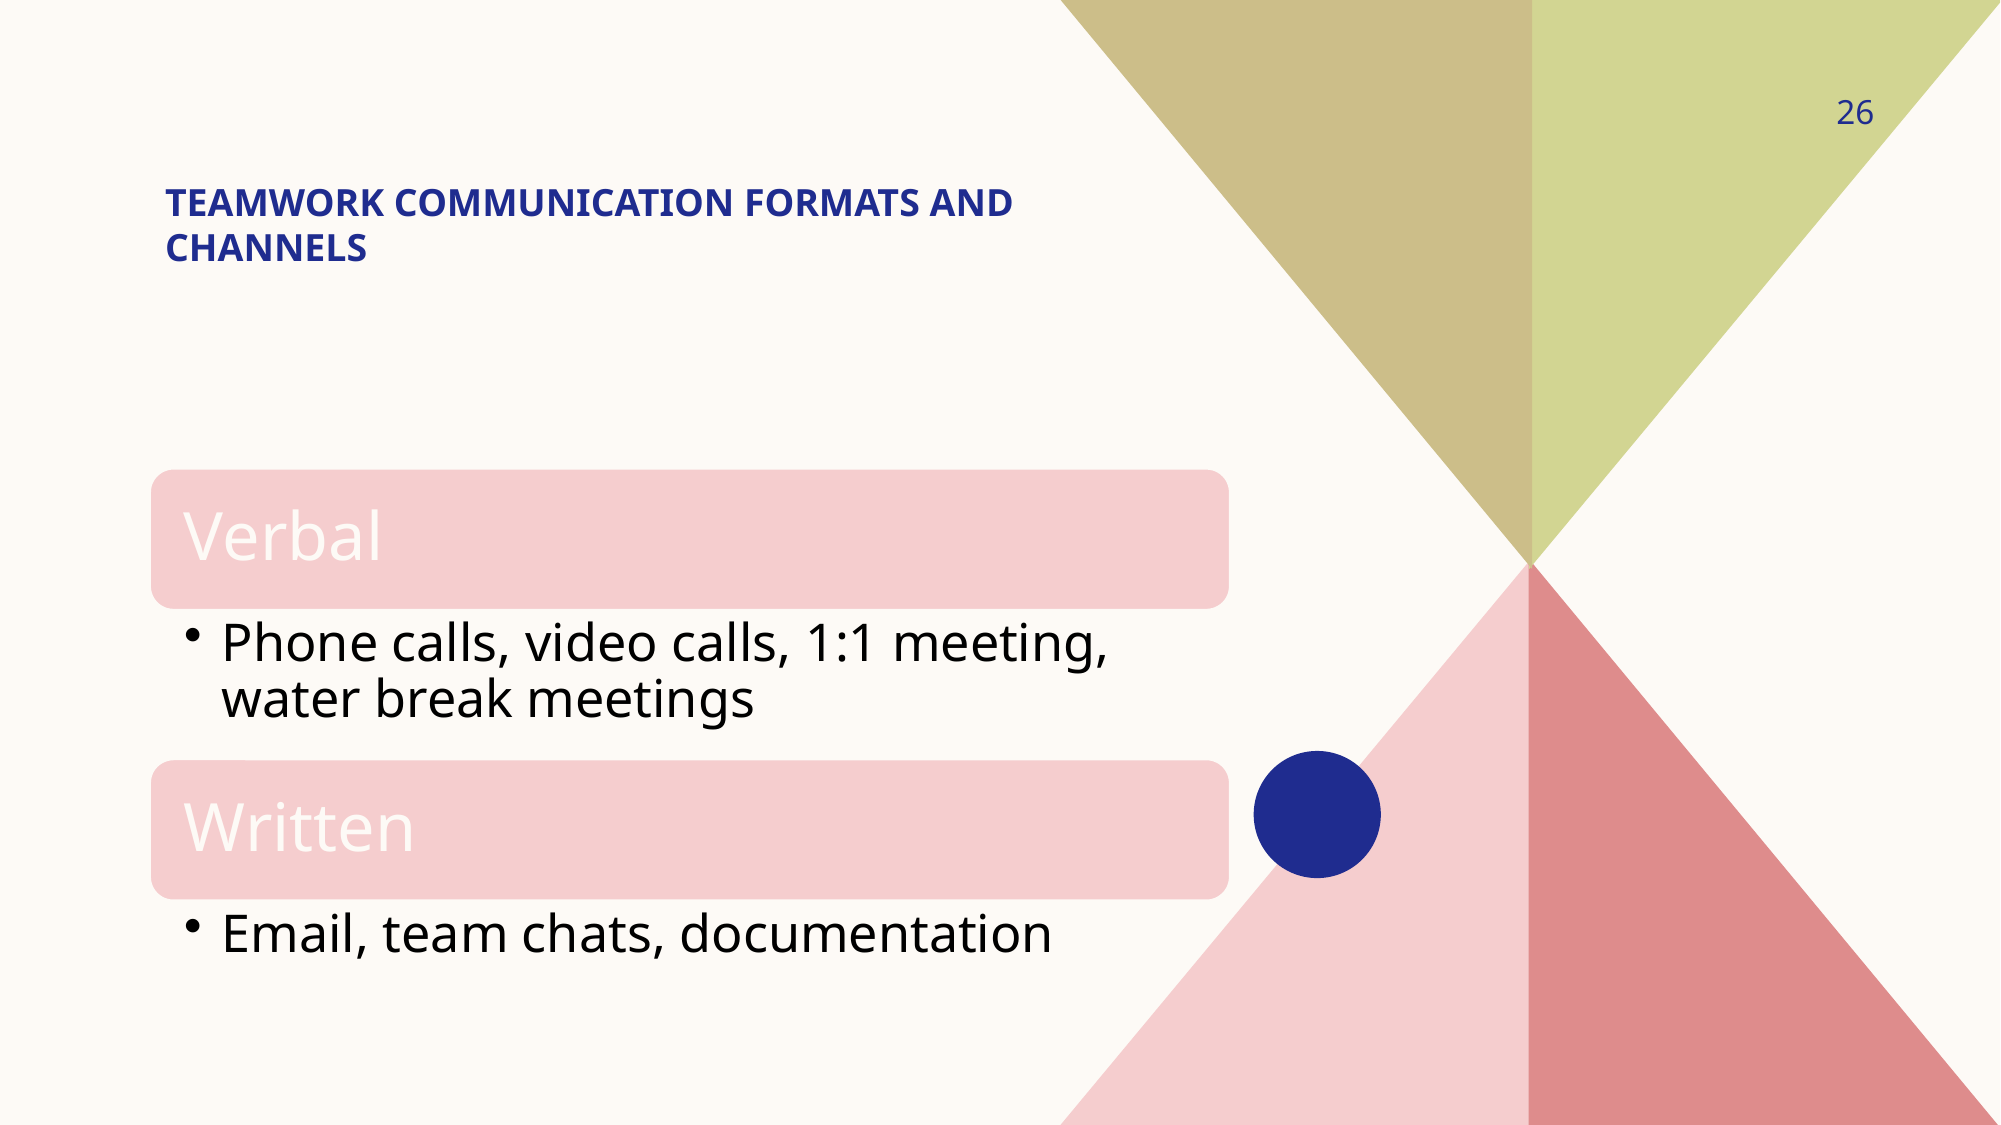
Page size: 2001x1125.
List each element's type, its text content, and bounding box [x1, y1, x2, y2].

slide_number 26 [1699, 75, 1875, 153]
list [149, 464, 1230, 992]
title TeamWork Communication Formats and Channels [150, 173, 1230, 270]
